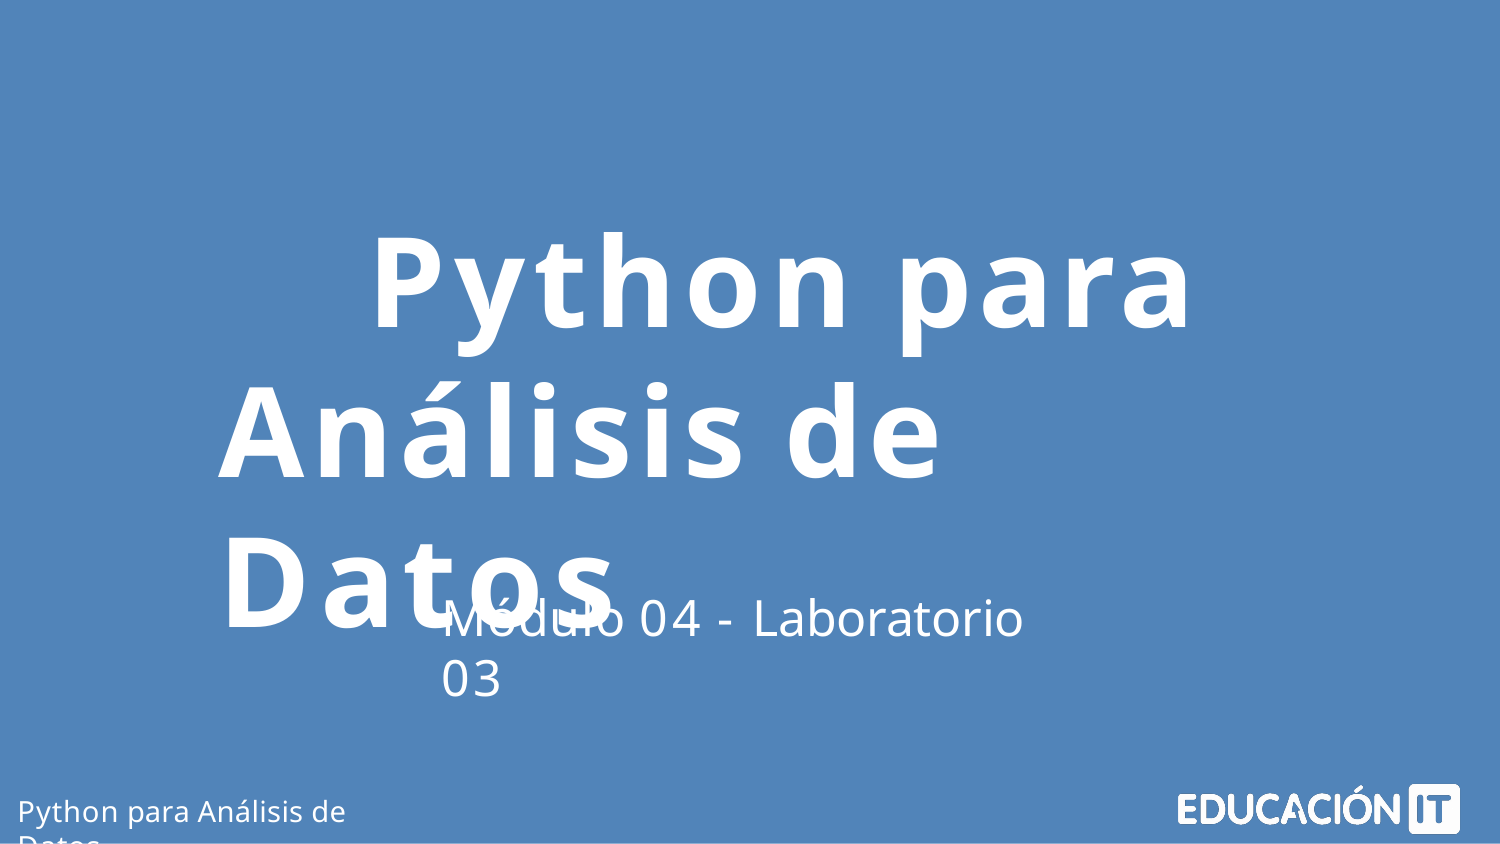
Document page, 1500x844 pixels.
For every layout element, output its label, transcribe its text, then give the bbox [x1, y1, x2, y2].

footer Python para Análisis de Datos [15, 793, 412, 844]
text_box Módulo 04 - Laboratorio 03 [439, 584, 1061, 707]
picture [1175, 778, 1463, 840]
text_box Python para Análisis de Datos [216, 200, 1284, 653]
